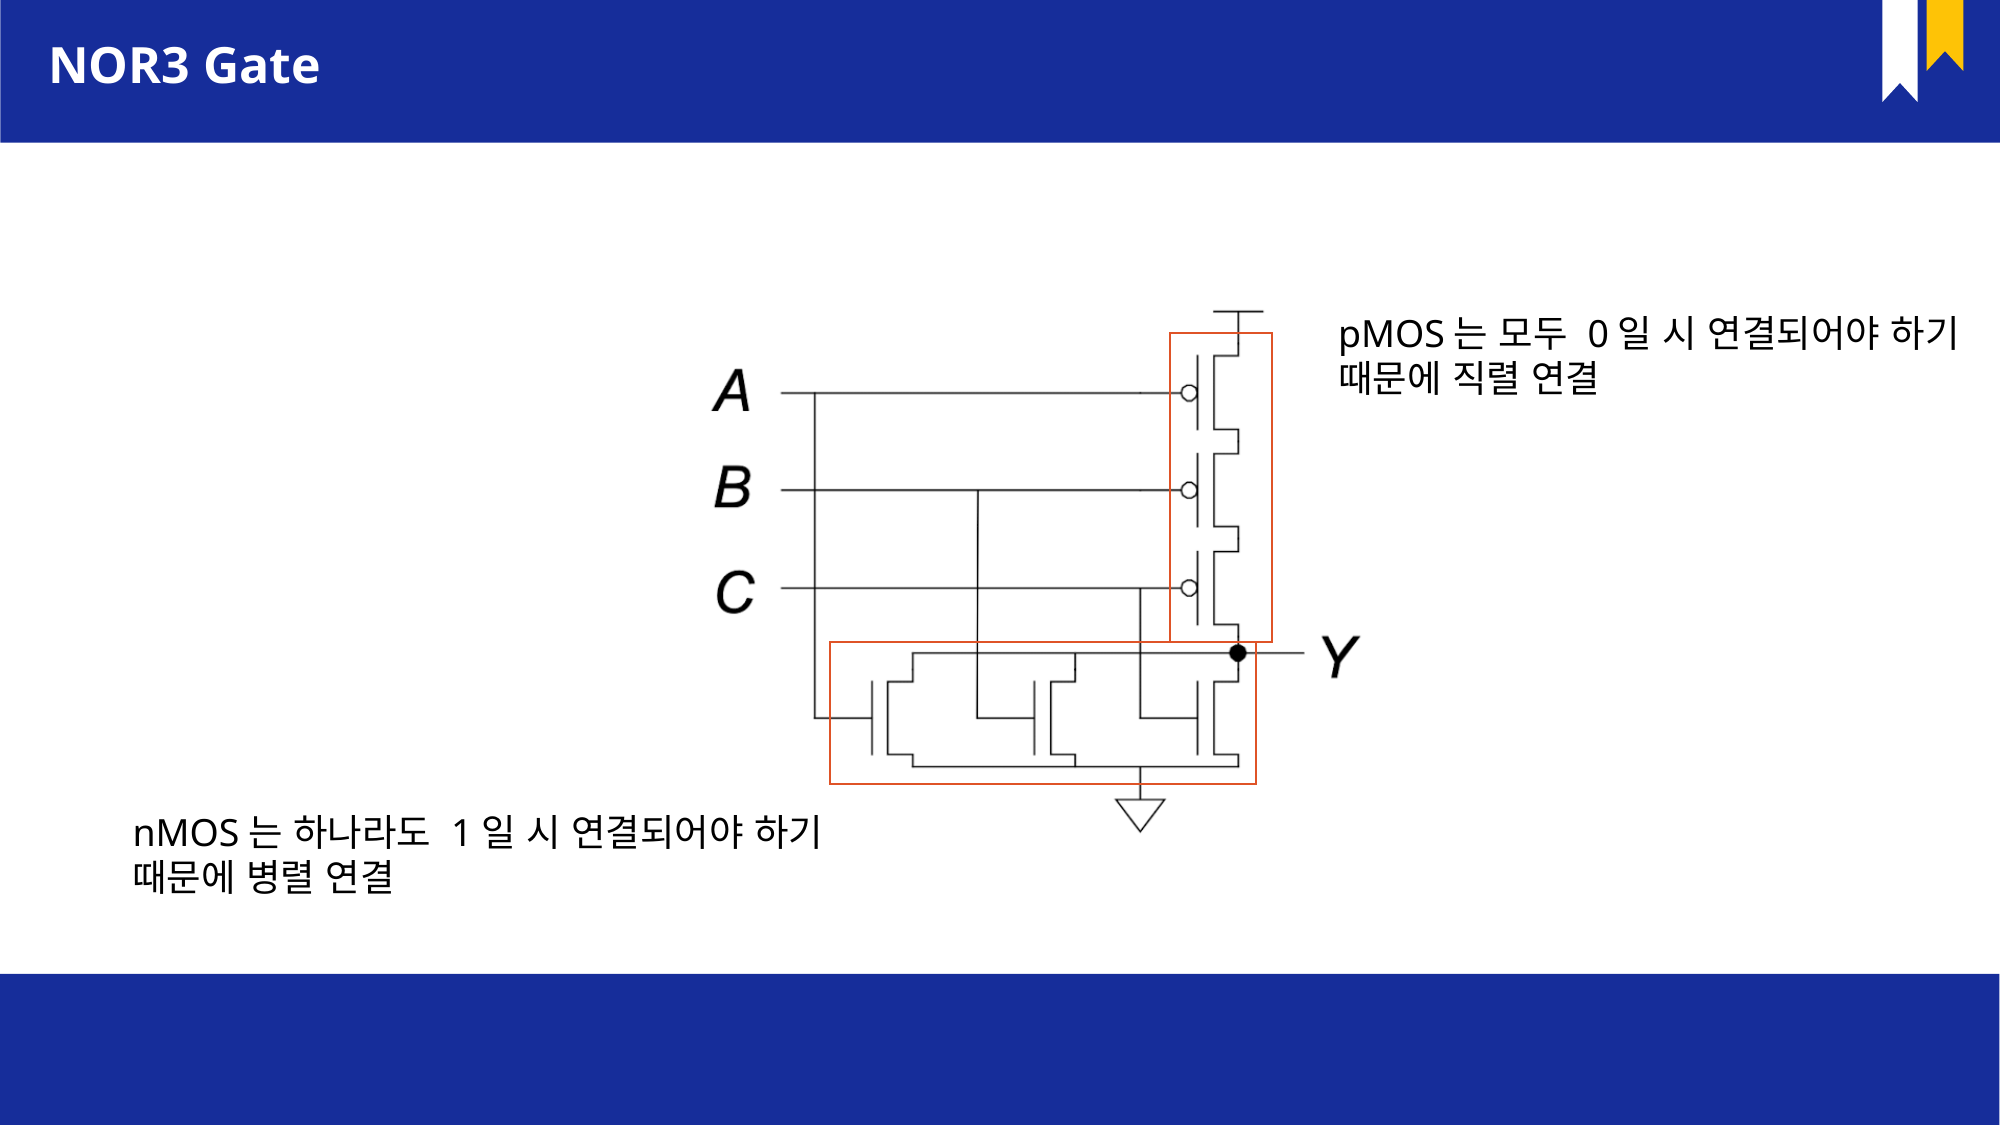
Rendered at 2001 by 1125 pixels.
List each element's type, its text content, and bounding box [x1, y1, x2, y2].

list NOR3 Gate [33, 33, 1105, 118]
picture [695, 270, 1378, 855]
text_box nMOS는 하나라도 1일 시 연결되어야 하기 때문에 병렬 연결 [117, 801, 839, 906]
text_box pMOS는 모두 0일 시 연결되어야 하기 때문에 직렬 연결 [1378, 302, 1975, 408]
